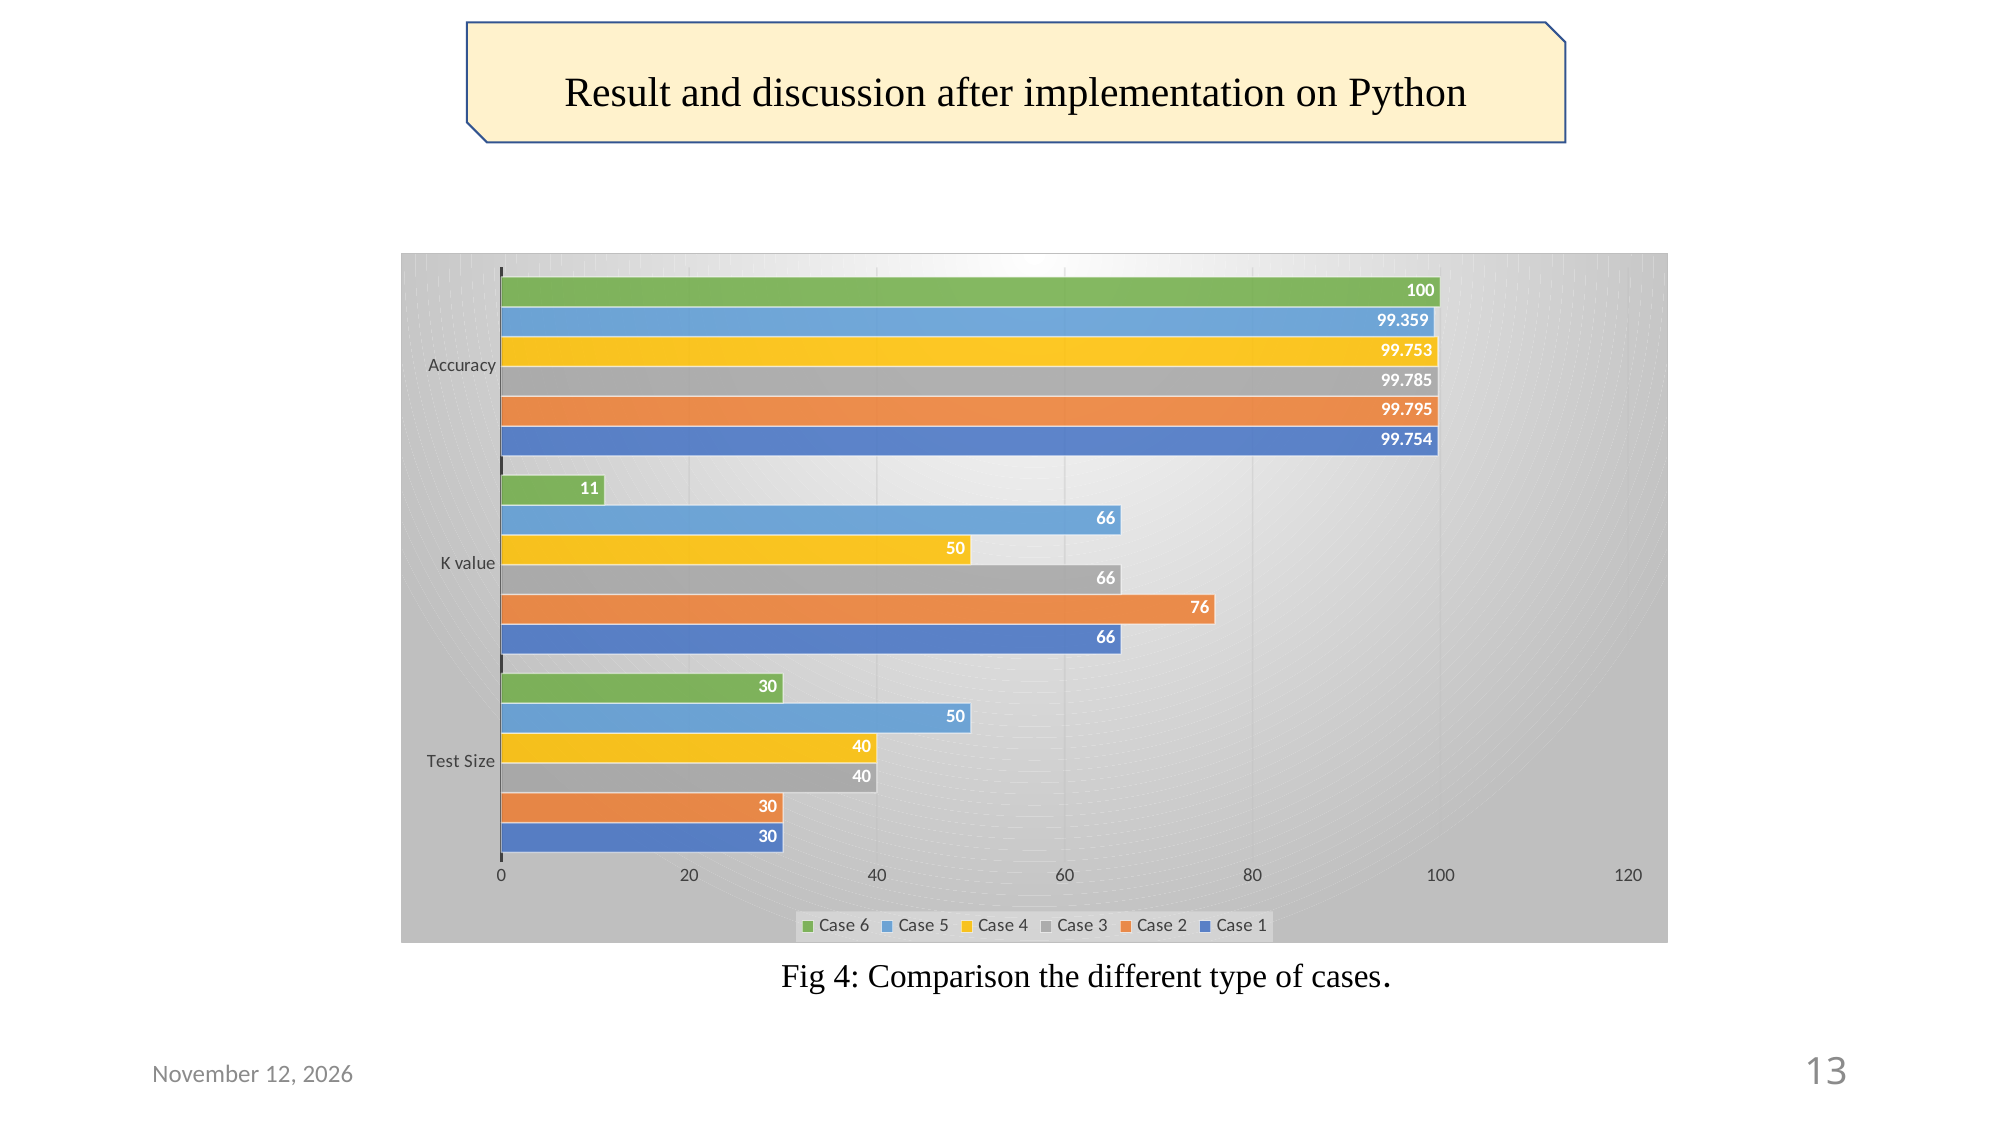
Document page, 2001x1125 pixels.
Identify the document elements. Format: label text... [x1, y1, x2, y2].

slide_number 13 [1412, 1042, 1863, 1103]
text_box Result and discussion after implementation on Python [465, 21, 1567, 144]
text_box Fig 4: Comparison the different type of cases. [766, 942, 1692, 1003]
chart [400, 252, 1669, 943]
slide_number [137, 1042, 588, 1103]
